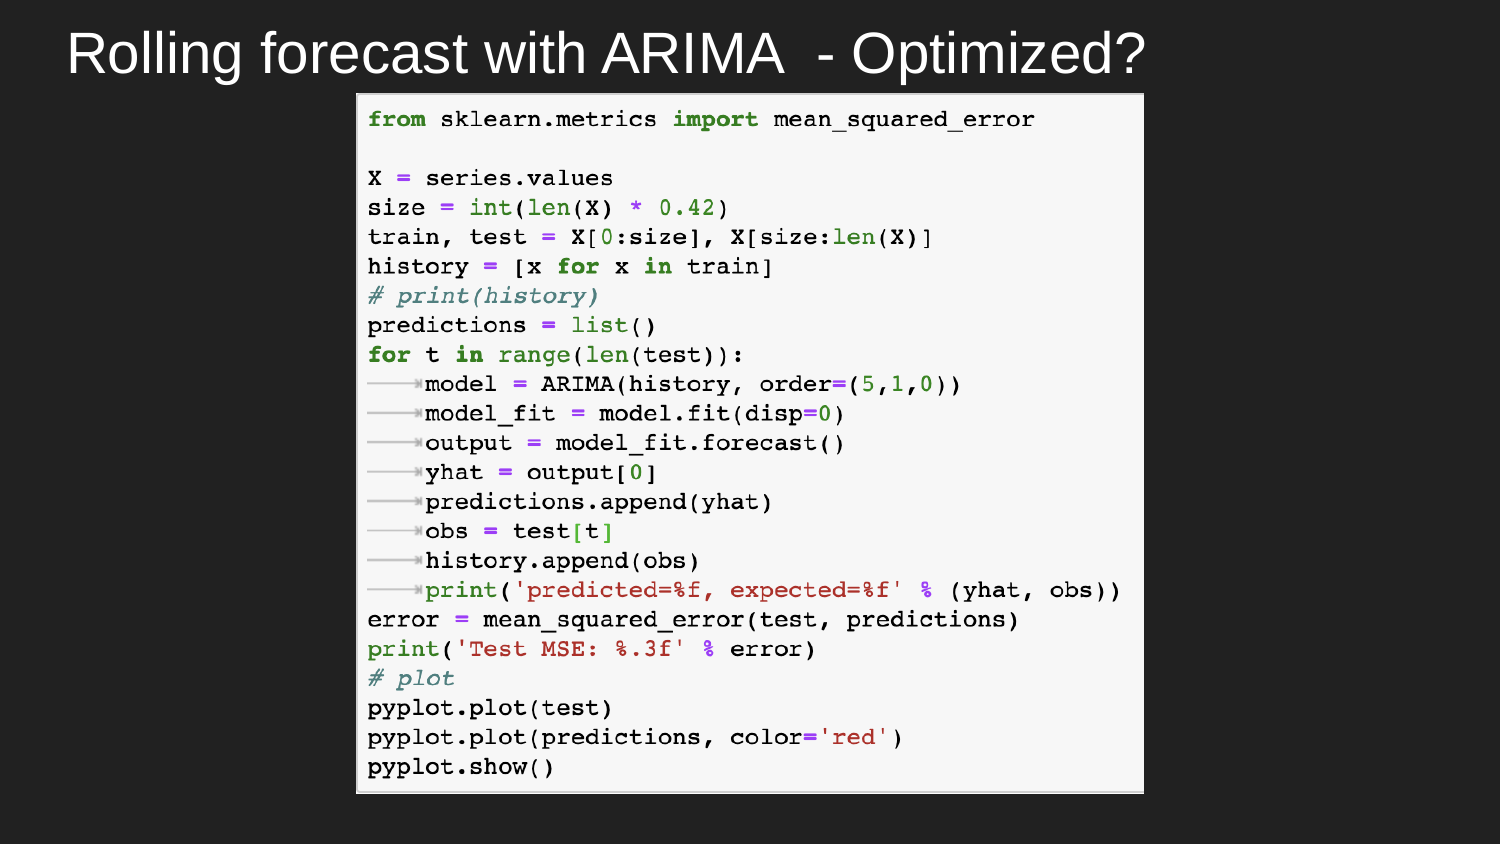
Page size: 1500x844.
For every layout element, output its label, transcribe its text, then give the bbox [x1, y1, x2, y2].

picture [355, 93, 1145, 794]
title Rolling forecast with ARIMA - Optimized? [51, 0, 1449, 94]
